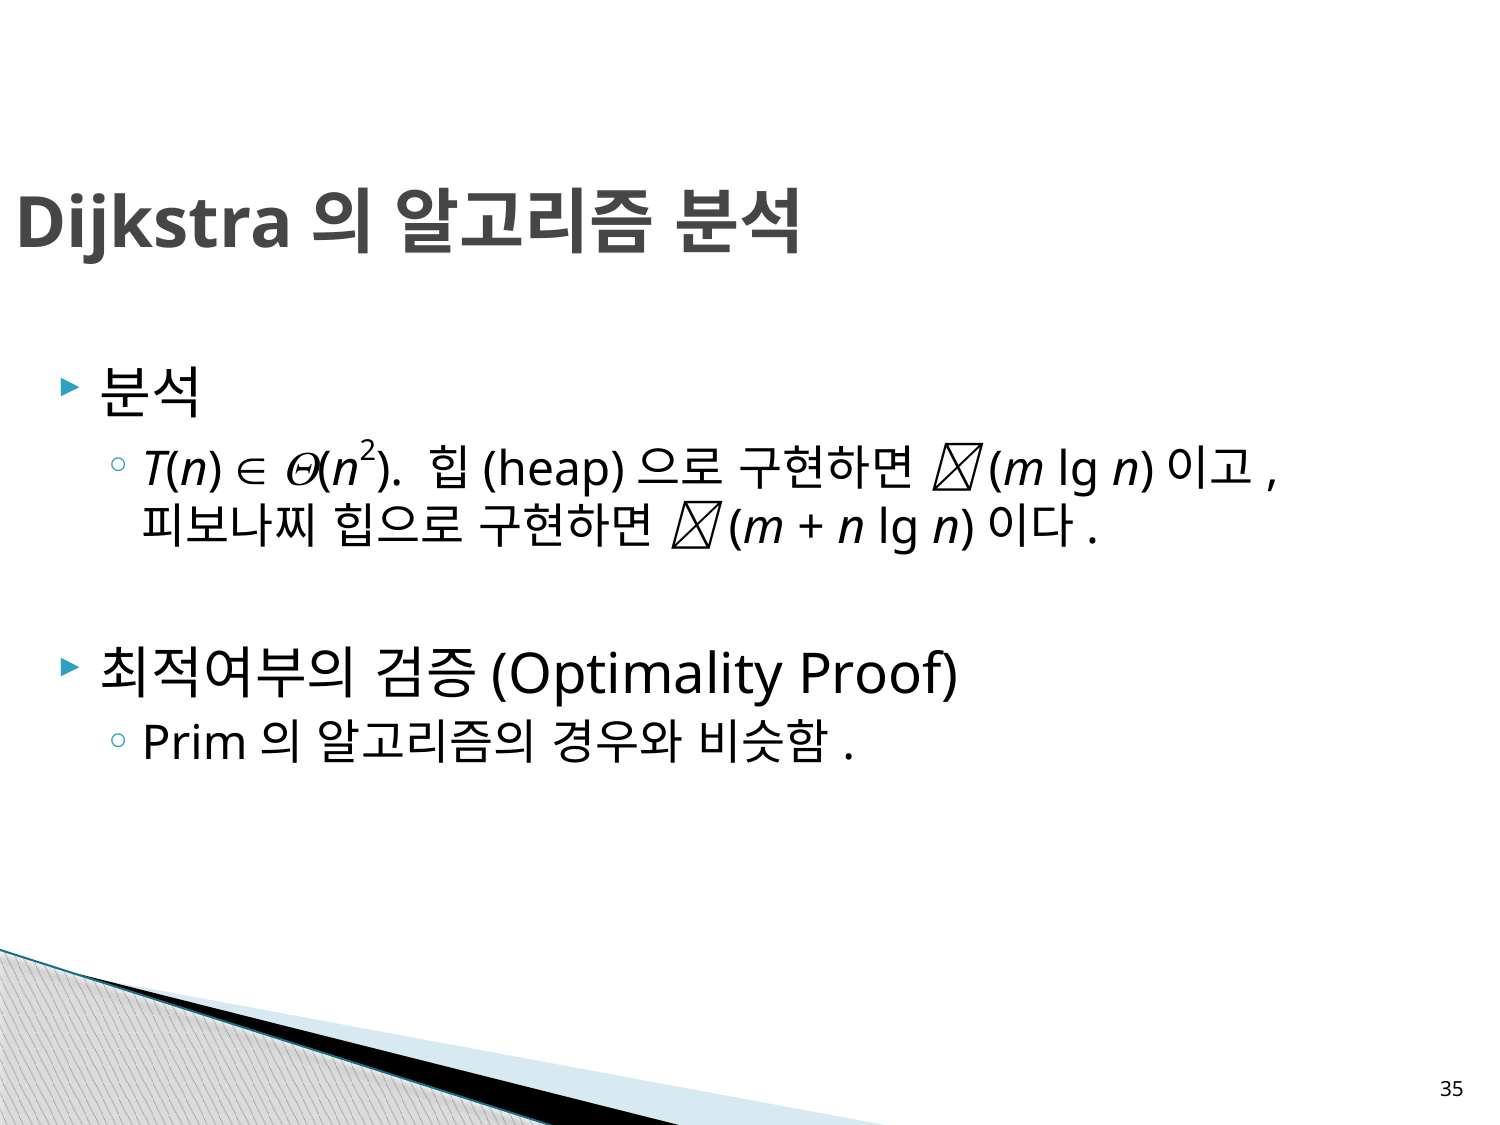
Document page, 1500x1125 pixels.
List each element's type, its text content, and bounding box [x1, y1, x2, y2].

slide_number 35 [1418, 1051, 1479, 1112]
list 분석 T(n)  (n2). 힙(heap)으로 구현하면 (m lg n)이고, 피보나찌 힙으로 구현하면 (m + n lg n)이다. 최적여부의 검증(Optimality Proof) Prim의 알고리즘의 경우와 비슷함. [24, 350, 1475, 888]
title Dijkstra의 알고리즘 분석 [0, 125, 1500, 313]
